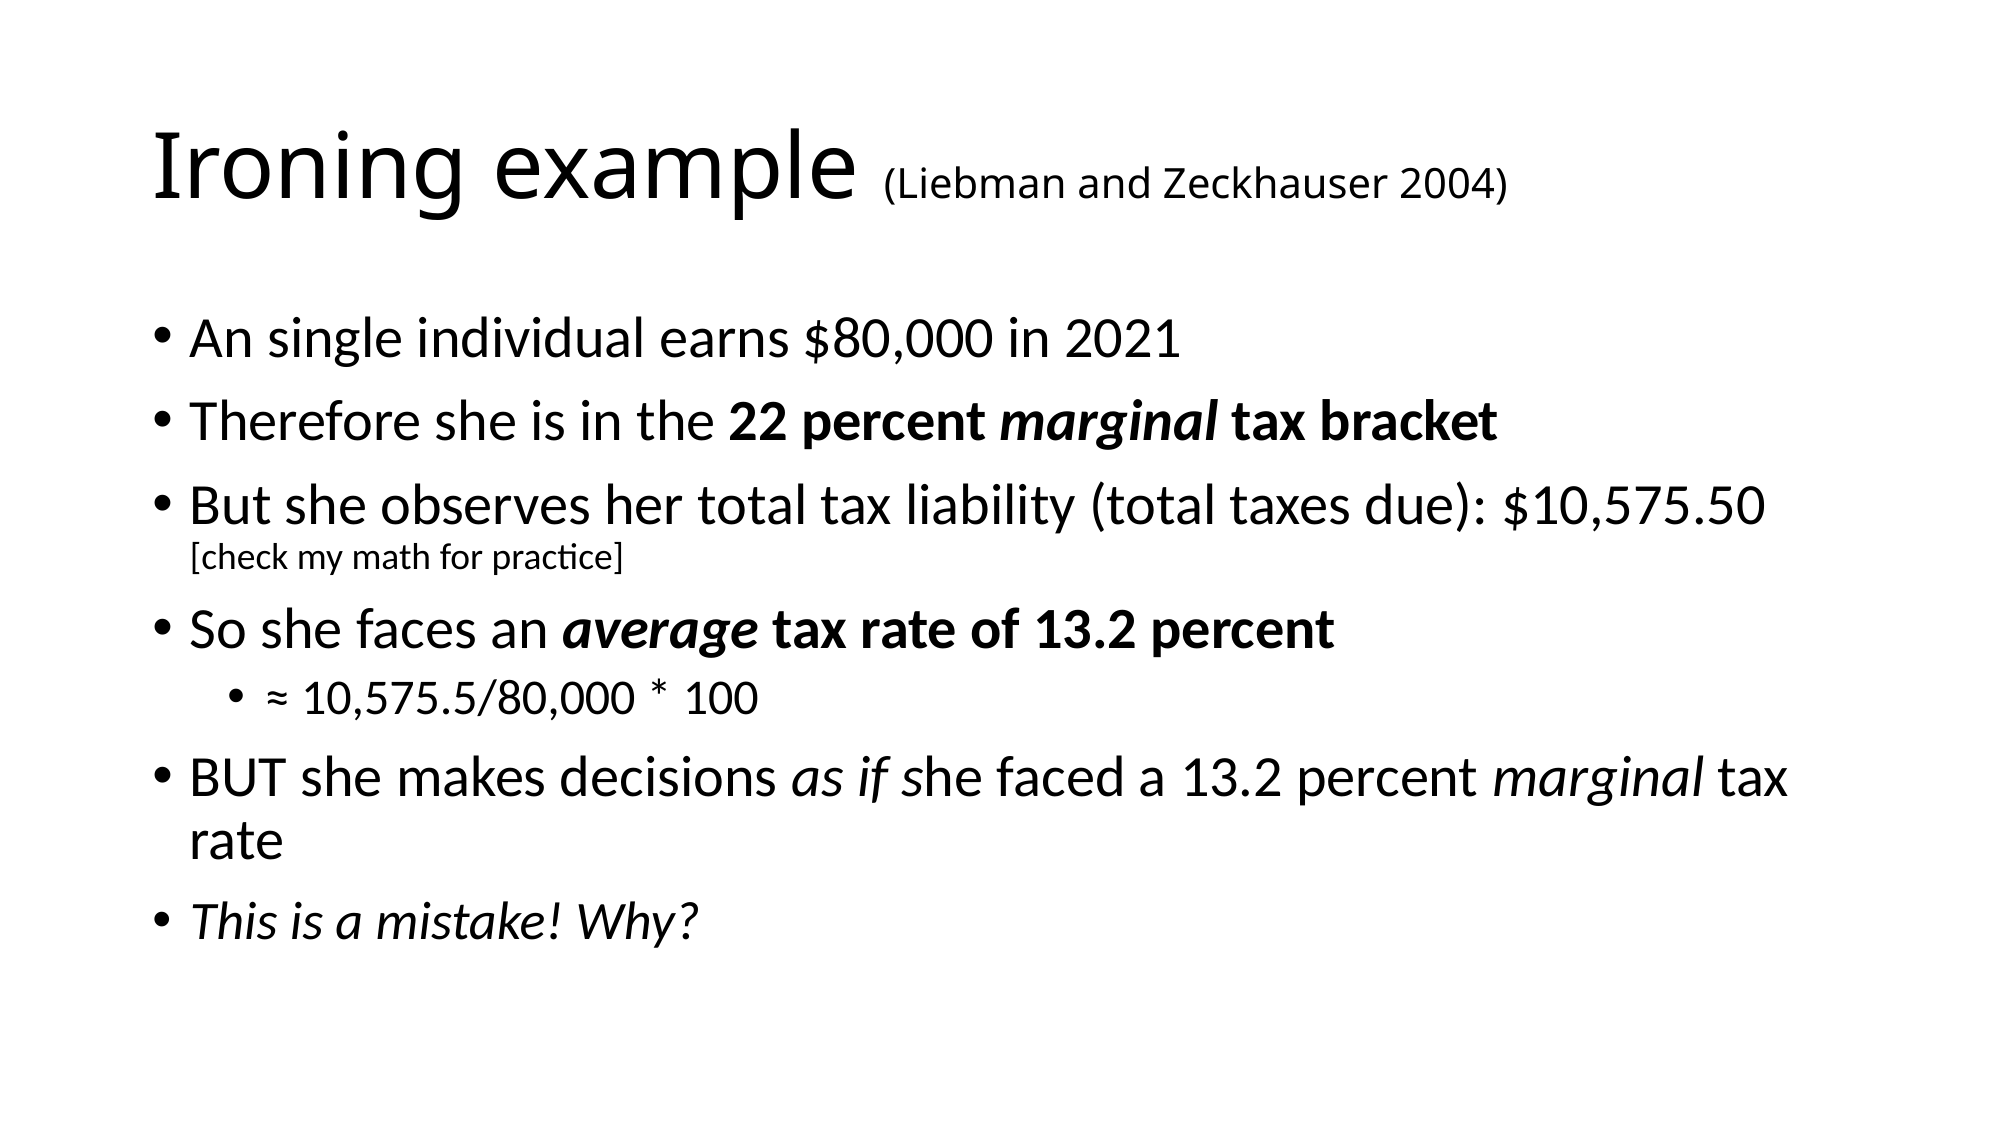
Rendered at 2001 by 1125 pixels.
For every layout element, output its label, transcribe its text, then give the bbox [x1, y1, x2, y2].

list An single individual earns $80,000 in 2021 Therefore she is in the 22 percent marginal tax bracket But she observes her total tax liability (total taxes due): $10,575.50 [check my math for practice] So she faces an average tax rate of 13.2 percent ≈ 10,575.5/80,000 * 100 BUT she makes decisions as if she faced a 13.2 percent marginal tax rate This is a mistake! Why? [137, 299, 1850, 1014]
title Ironing example (Liebman and Zeckhauser 2004) [137, 59, 1863, 278]
